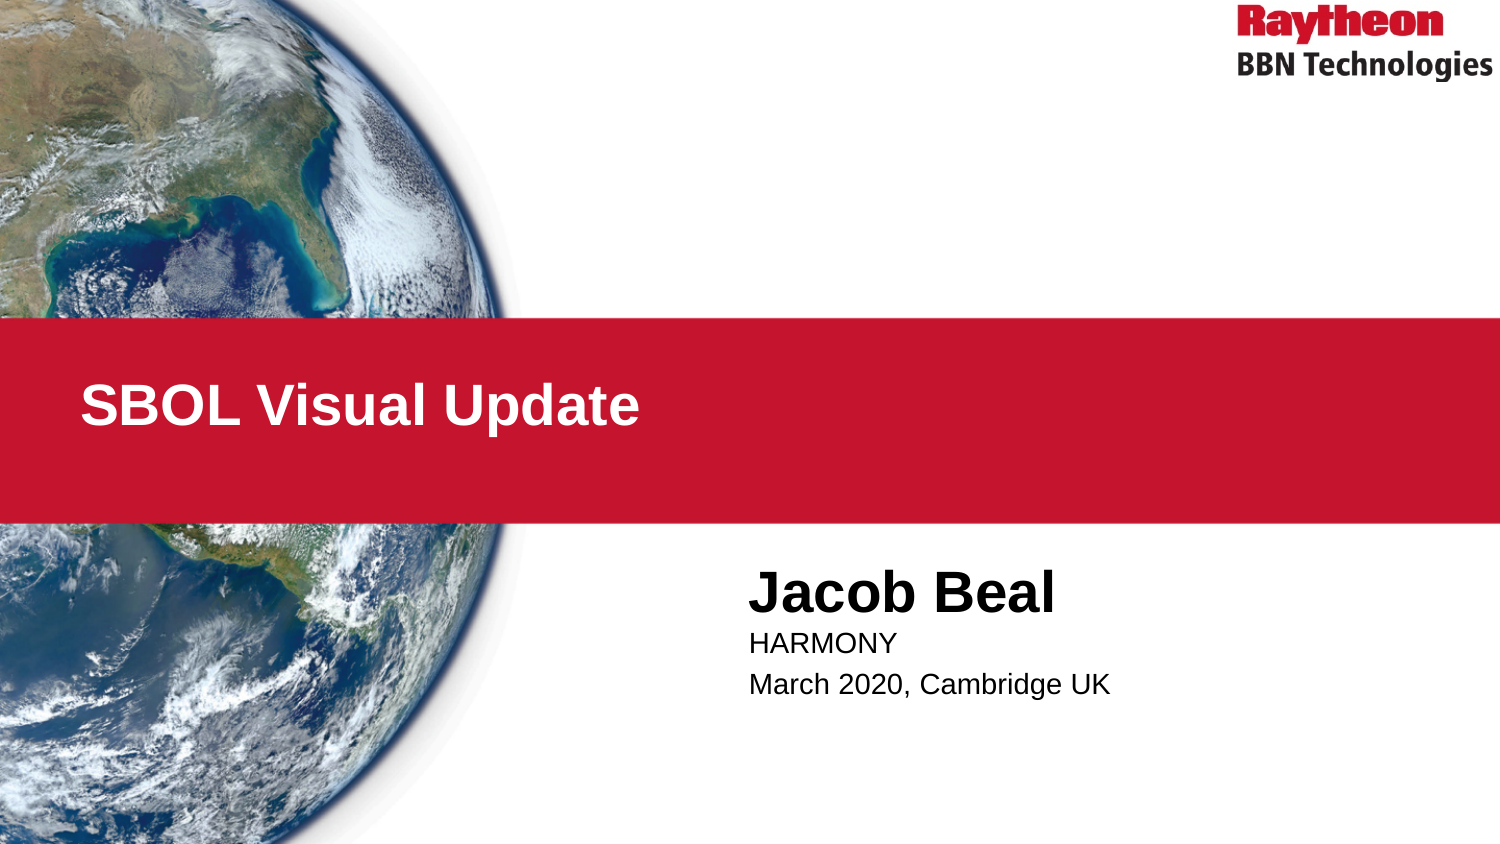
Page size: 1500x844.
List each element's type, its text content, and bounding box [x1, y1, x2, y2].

title SBOL Visual Update [80, 366, 1431, 438]
list Jacob Beal [748, 554, 1400, 624]
picture [0, 0, 1500, 844]
list HARMONY March 2020, Cambridge UK [748, 624, 1400, 702]
